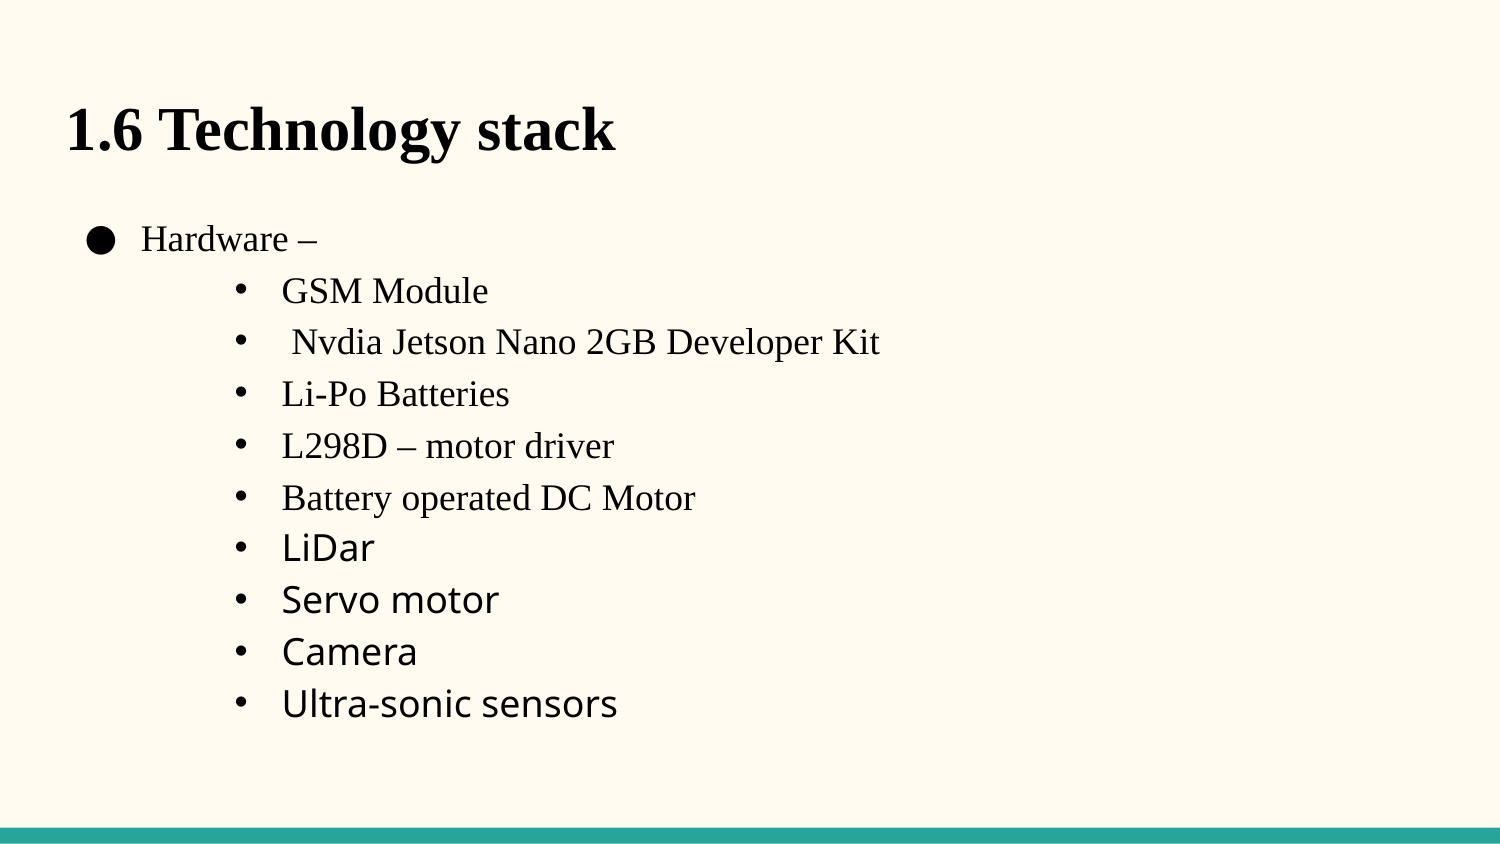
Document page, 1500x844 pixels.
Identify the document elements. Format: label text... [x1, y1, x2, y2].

text_box Hardware – GSM Module Nvdia Jetson Nano 2GB Developer Kit Li-Po Batteries L298D – motor driver Battery operated DC Motor LiDar Servo motor Camera Ultra-sonic sensors [51, 192, 1449, 750]
text_box 1.6 Technology stack [51, 72, 1449, 174]
